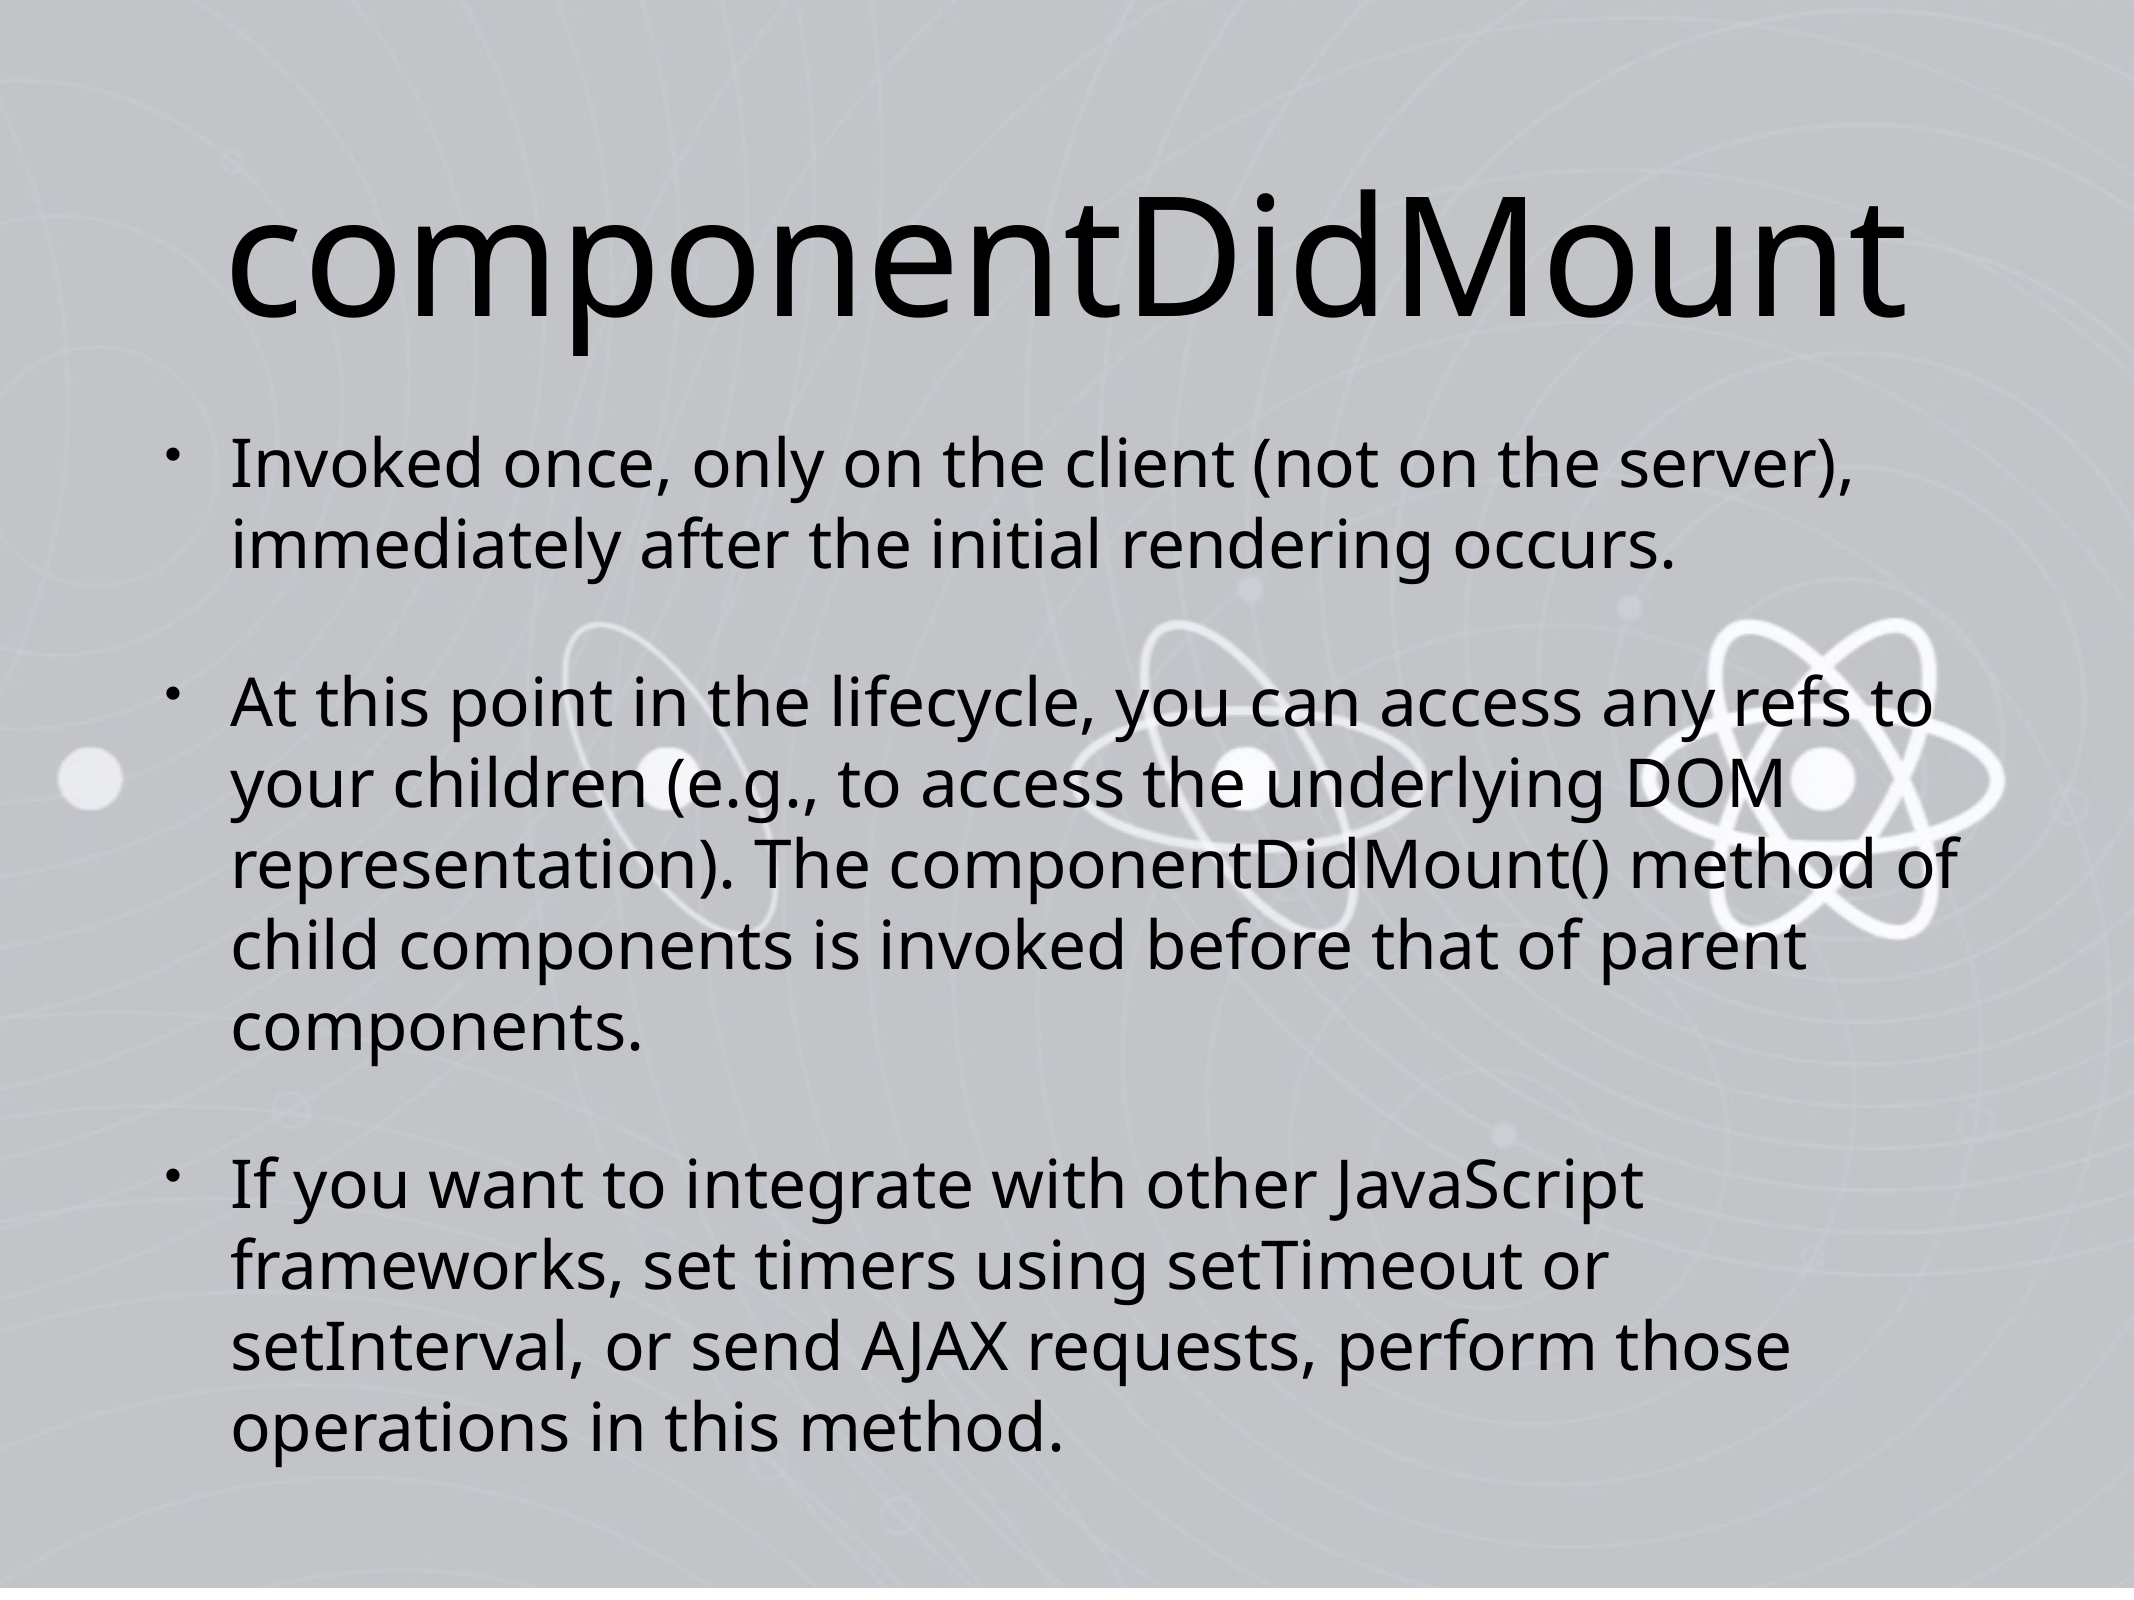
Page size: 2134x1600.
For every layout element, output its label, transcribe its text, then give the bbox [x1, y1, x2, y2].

list Invoked once, only on the client (not on the server), immediately after the initial rendering occurs. At this point in the lifecycle, you can access any refs to your children (e.g., to access the underlying DOM representation). The componentDidMount() method of child components is invoked before that of parent components. If you want to integrate with other JavaScript frameworks, set timers using setTimeout or setInterval, or send AJAX requests, perform those operations in this method. [155, 426, 1978, 1459]
title componentDidMount [155, 72, 1978, 426]
